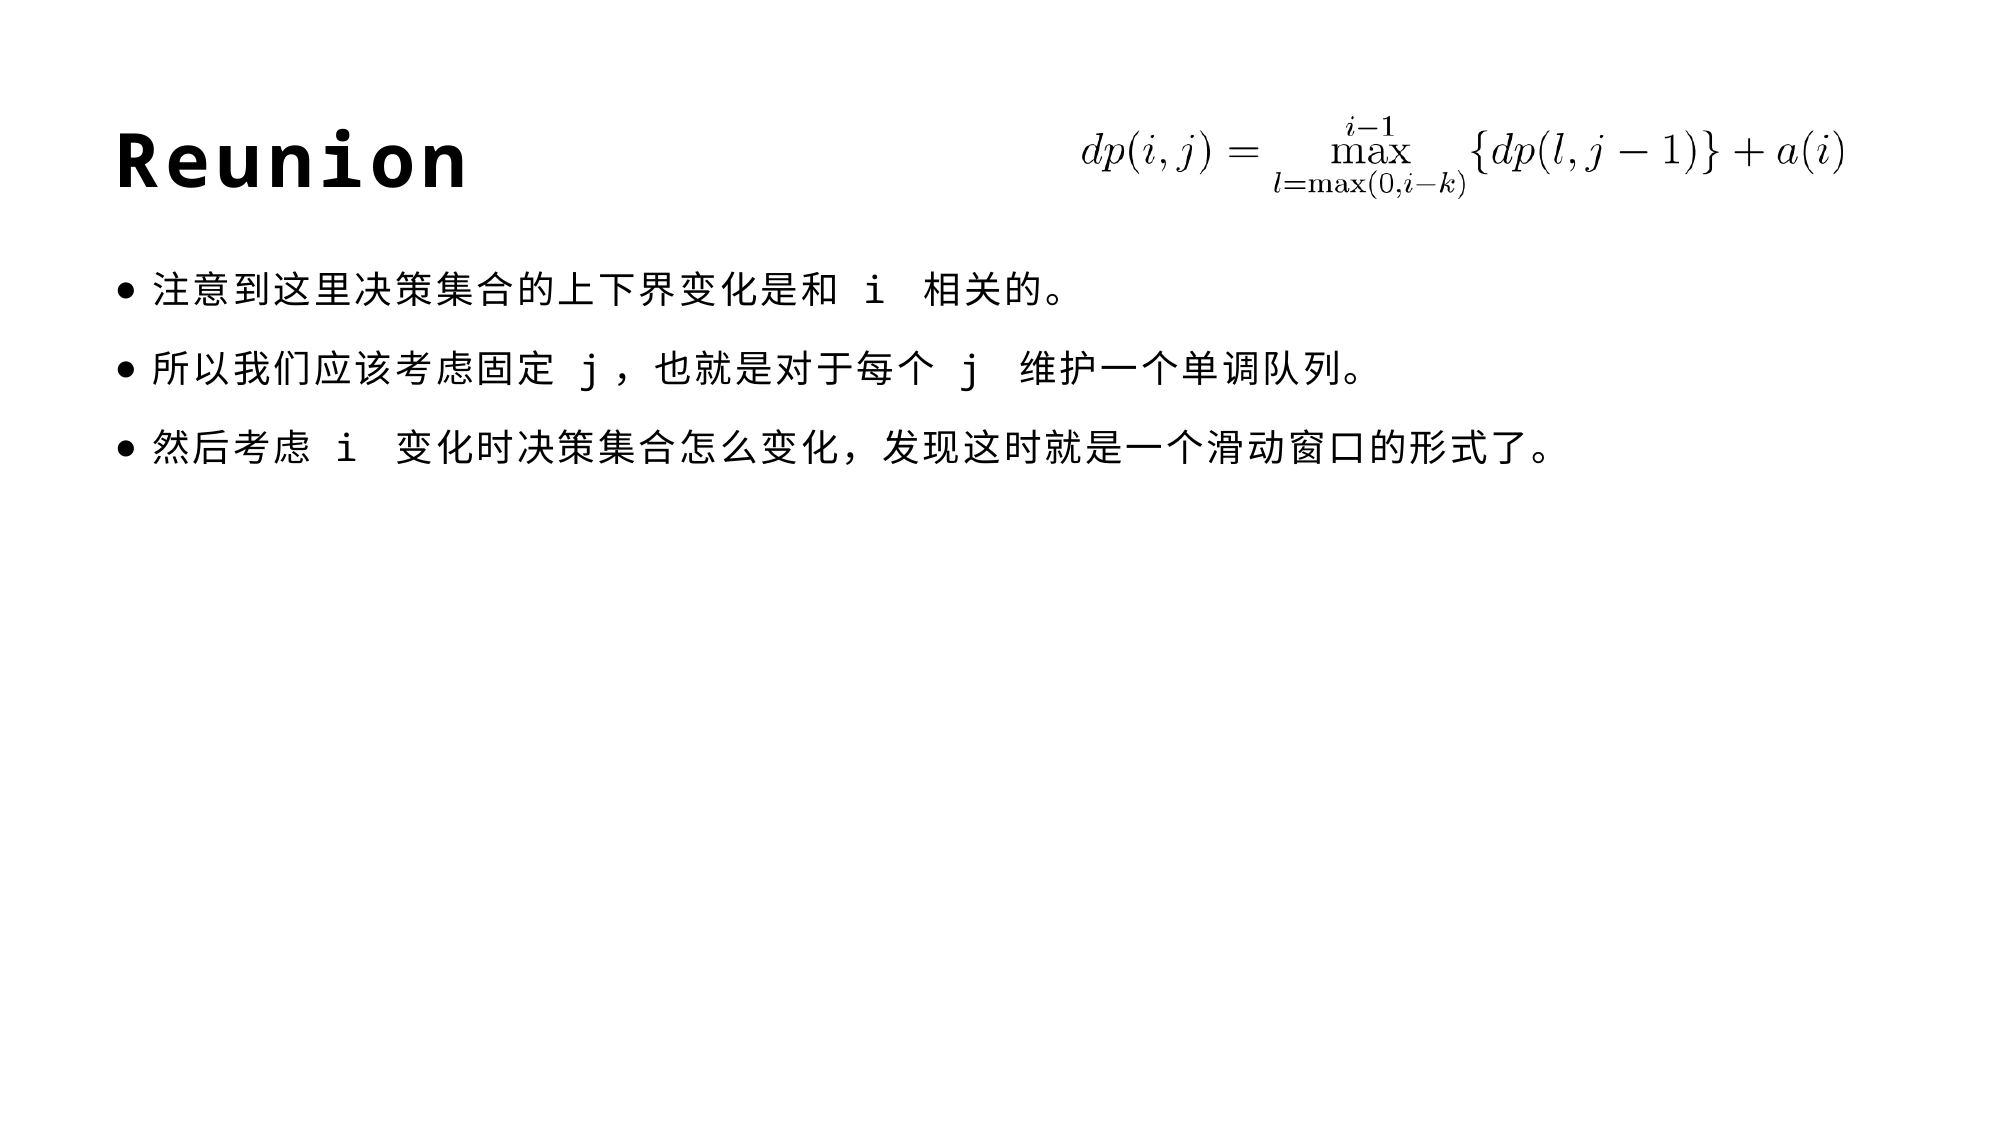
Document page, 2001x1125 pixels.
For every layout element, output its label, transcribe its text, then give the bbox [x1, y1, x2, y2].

list 注意到这里决策集合的上下界变化是和 i 相关的。 所以我们应该考虑固定 j，也就是对于每个 j 维护一个单调队列。 然后考虑 i 变化时决策集合怎么变化，发现这时就是一个滑动窗口的形式了。 [99, 244, 1900, 1026]
title Reunion [99, 99, 1900, 216]
picture [1080, 116, 1844, 199]
